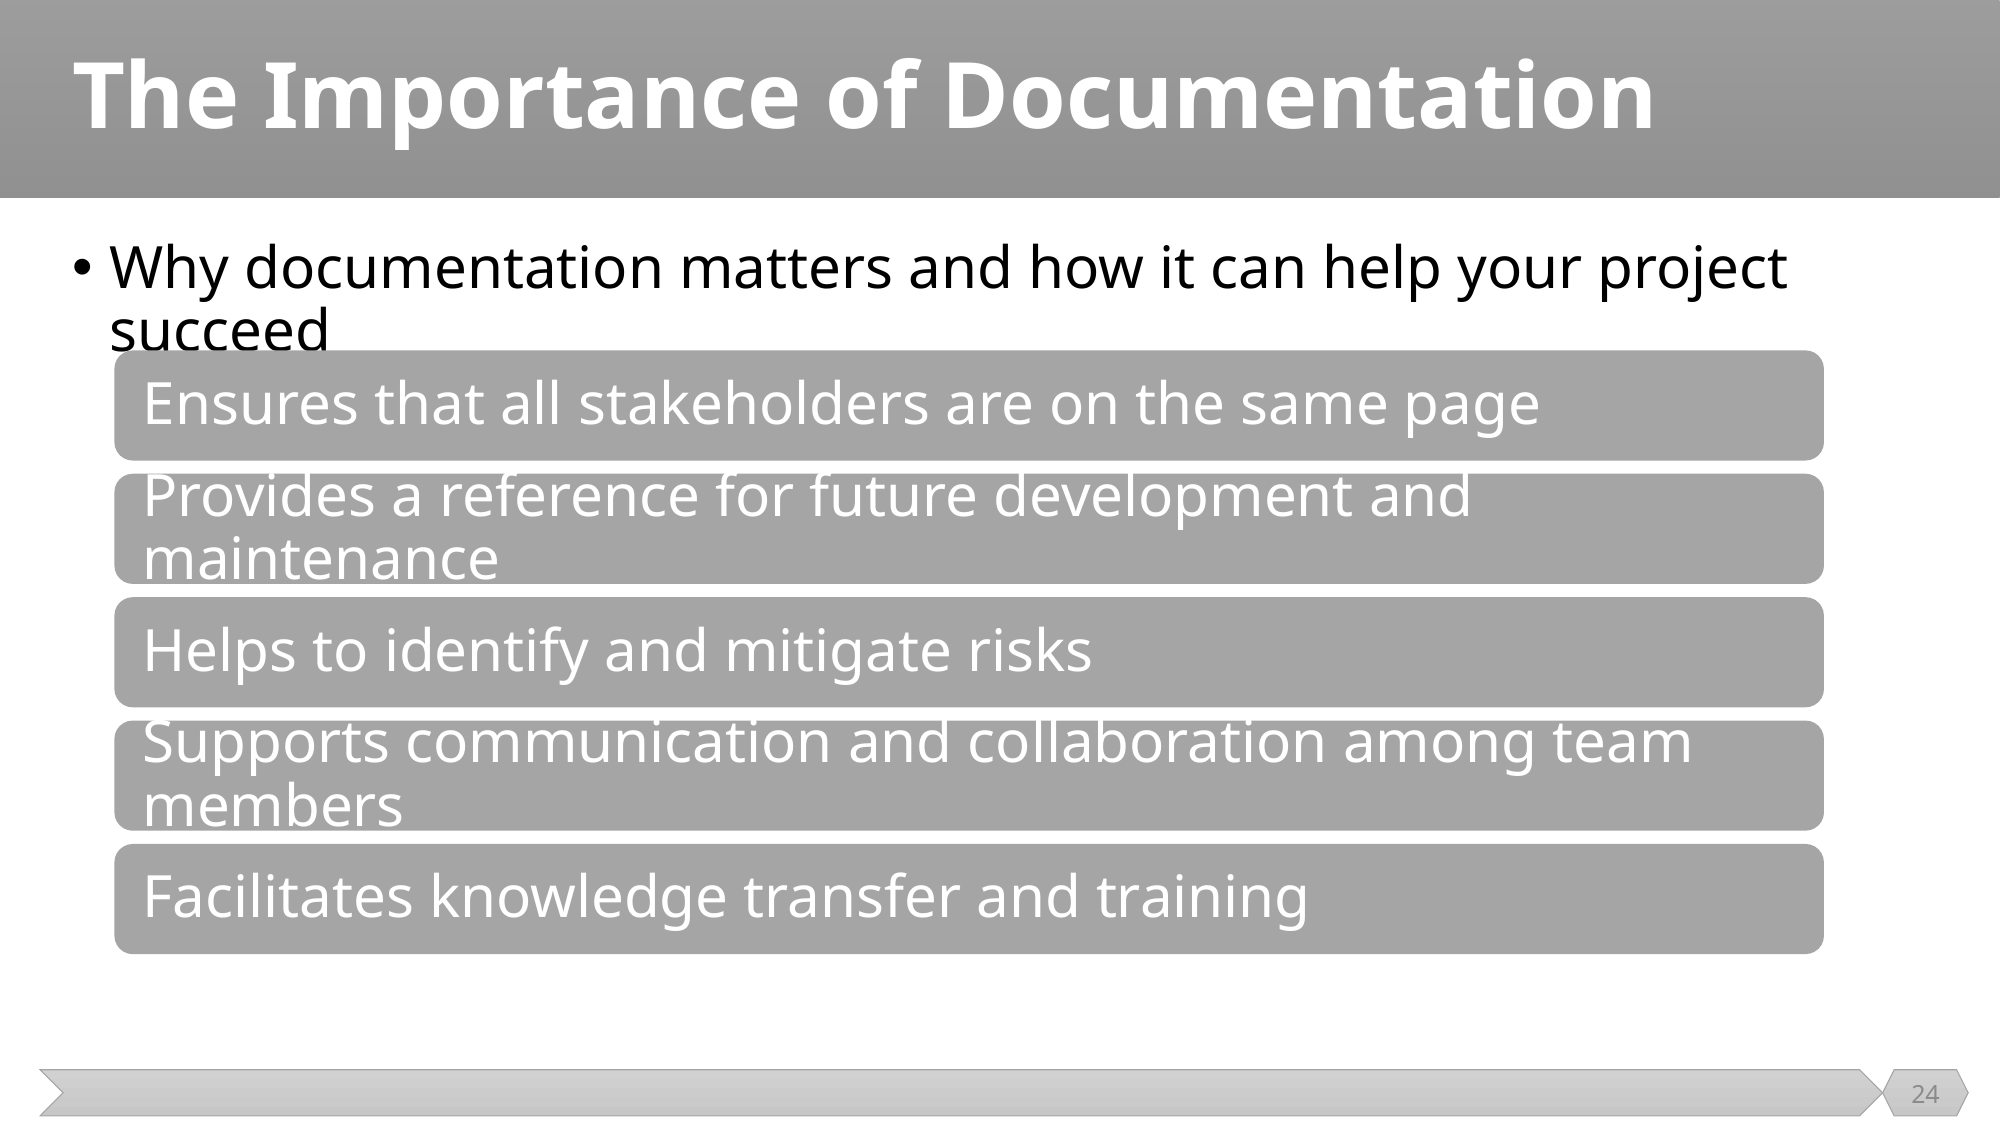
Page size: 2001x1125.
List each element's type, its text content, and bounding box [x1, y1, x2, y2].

title The Importance of Documentation [56, 0, 1969, 199]
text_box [114, 250, 1824, 1055]
slide_number 24 [1882, 1065, 1969, 1125]
list Why documentation matters and how it can help your project succeed [56, 230, 1969, 1010]
